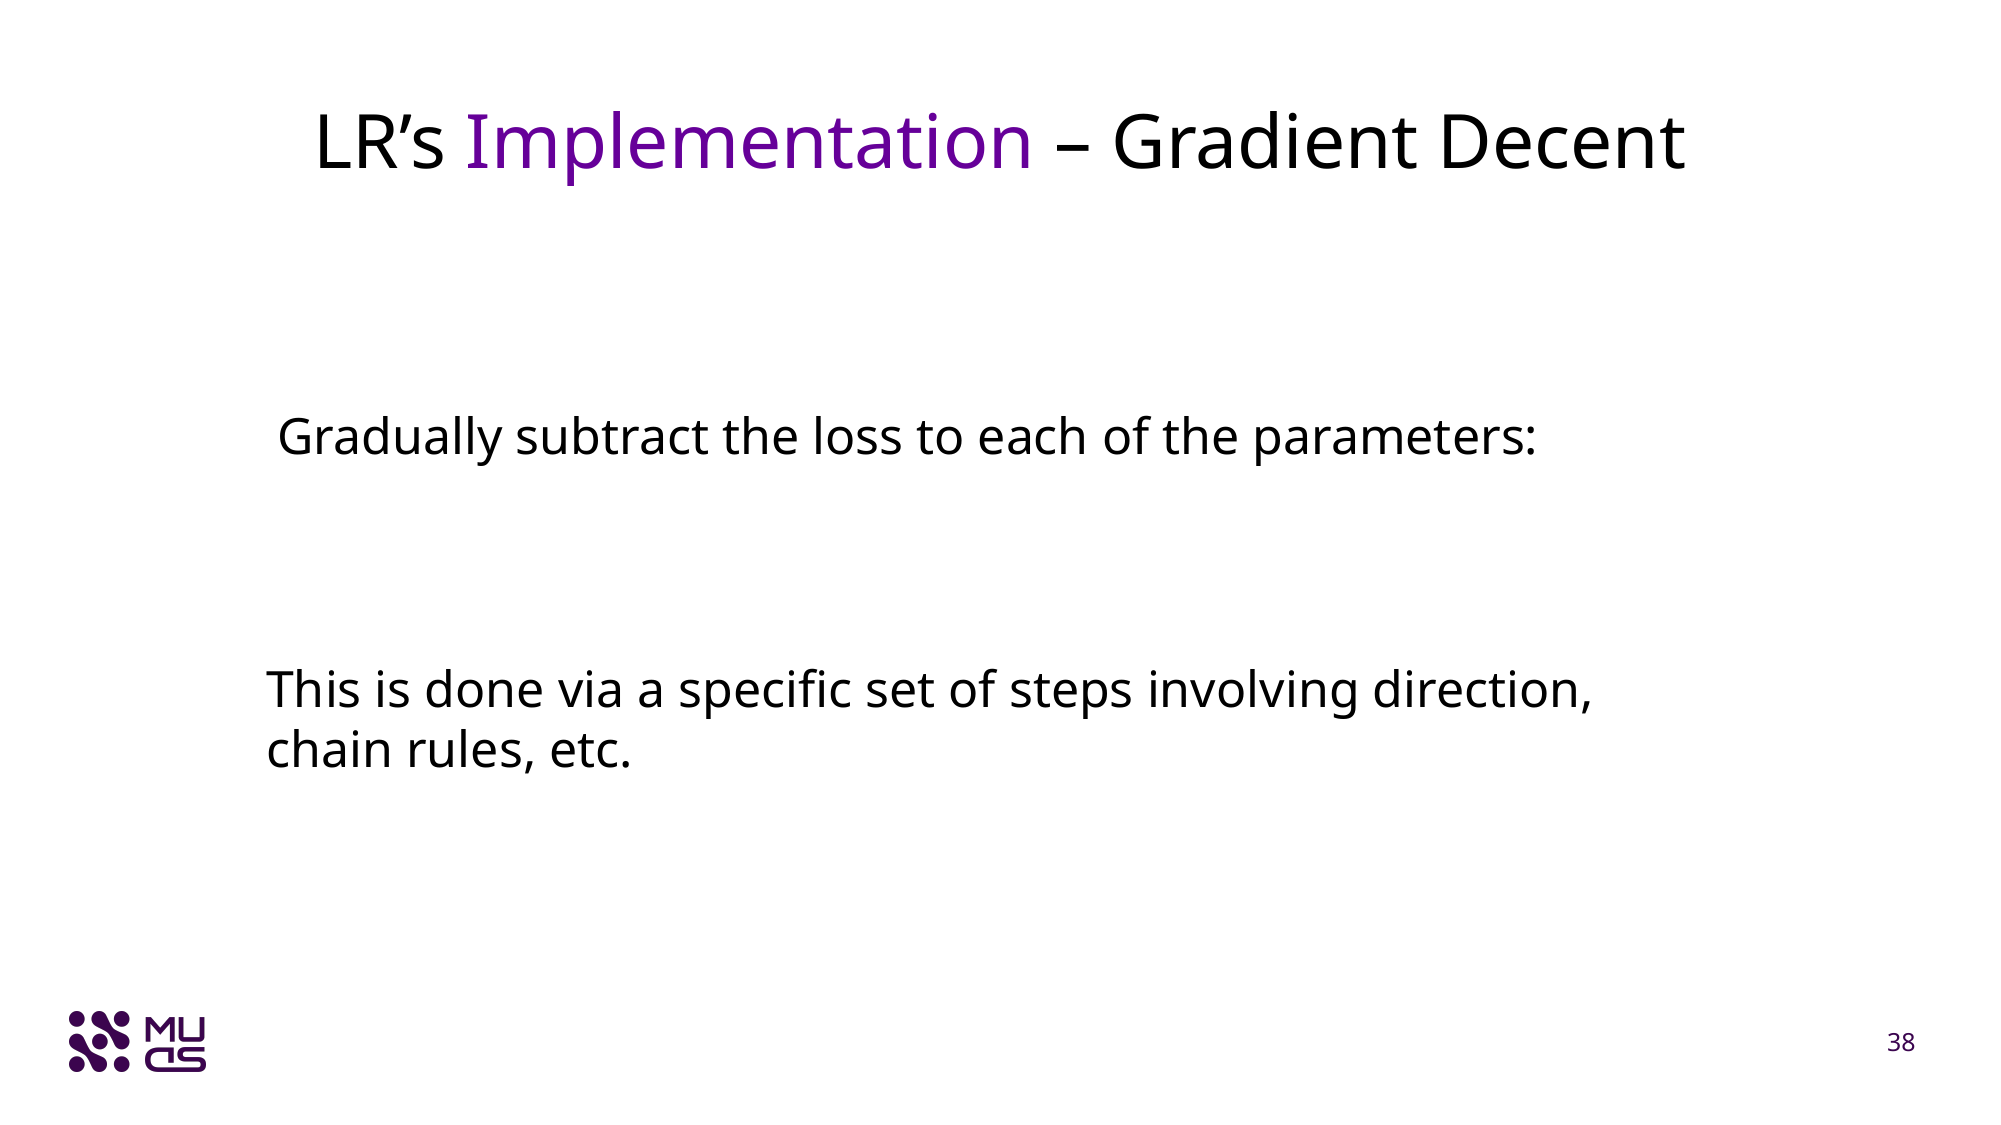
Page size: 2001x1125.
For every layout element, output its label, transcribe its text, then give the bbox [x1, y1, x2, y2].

picture [69, 1011, 206, 1072]
slide_number 38 [1862, 1013, 1931, 1074]
text_box This is done via a specific set of steps involving direction, chain rules, etc. [251, 649, 1749, 785]
title LR’s Implementation – Gradient Decent [69, 84, 1931, 204]
